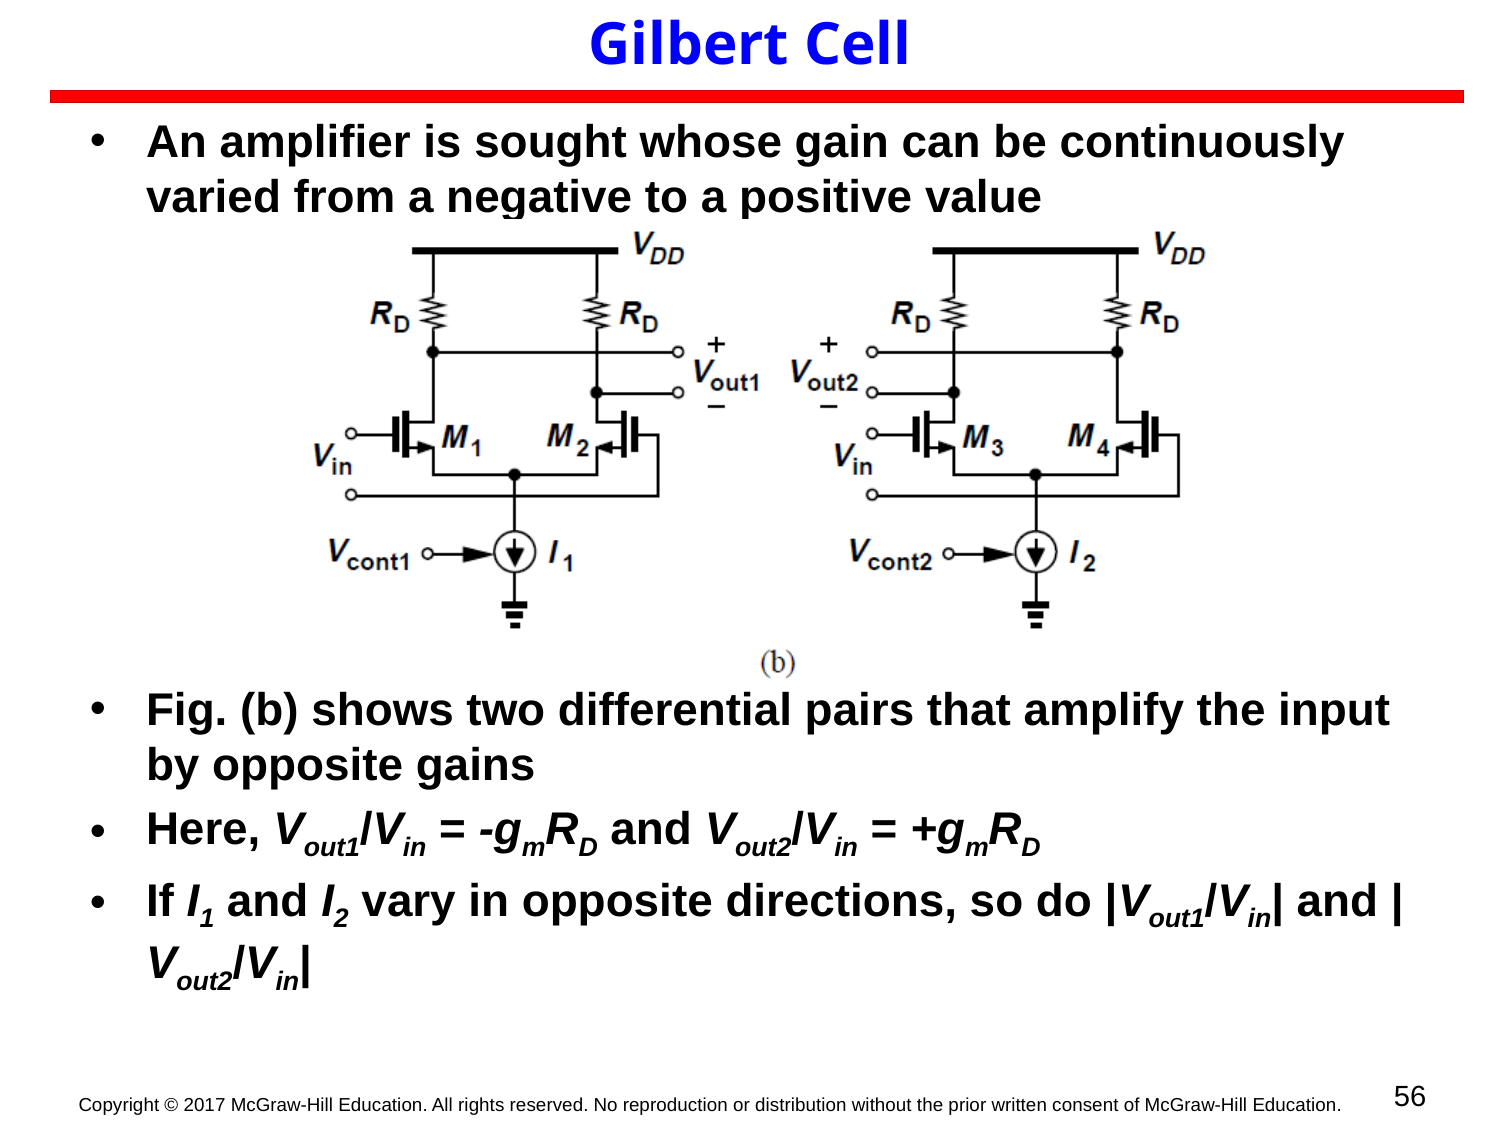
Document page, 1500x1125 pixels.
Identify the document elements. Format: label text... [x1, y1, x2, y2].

text_box An amplifier is sought whose gain can be continuously varied from a negative to a positive value Fig. (b) shows two differential pairs that amplify the input by opposite gains Here, Vout1/Vin = -gmRD and Vout2/Vin = +gmRD If I1 and I2 vary in opposite directions, so do |Vout1/Vin| and |Vout2/Vin| [74, 104, 1425, 477]
slide_number 56 [1341, 1069, 1479, 1120]
picture [290, 219, 1210, 684]
title Gilbert Cell [74, 0, 1426, 89]
